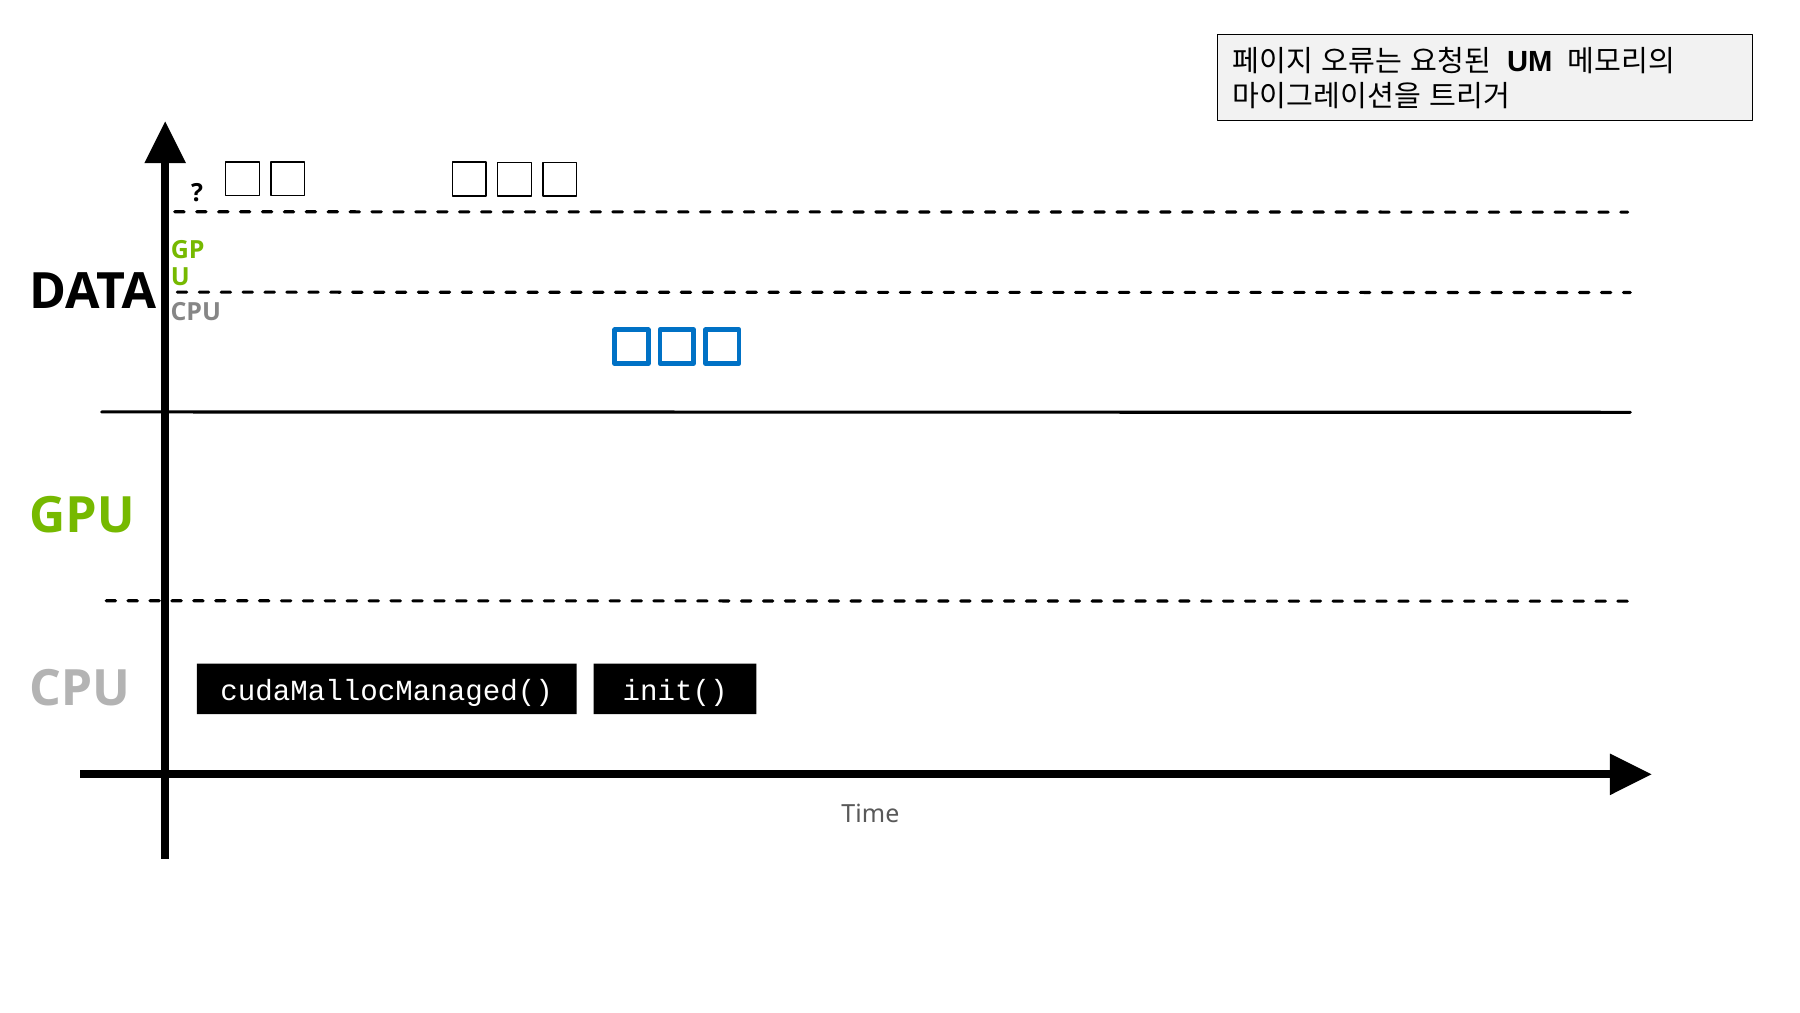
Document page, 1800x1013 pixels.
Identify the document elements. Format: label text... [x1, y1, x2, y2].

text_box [614, 329, 694, 364]
text_box CPU [170, 299, 238, 334]
text_box Time [826, 789, 915, 835]
text_box CPU [155, 299, 160, 334]
text_box GPU [170, 256, 239, 299]
text_box [497, 162, 532, 197]
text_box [225, 161, 305, 196]
text_box DATA [14, 257, 155, 328]
text_box GPU [14, 480, 160, 551]
text_box GPU [155, 256, 160, 299]
text_box [705, 329, 740, 364]
text_box [542, 162, 577, 197]
text_box init() [593, 663, 757, 715]
text_box cudaMallocManaged() [196, 663, 577, 715]
text_box 페이지 오류는 요청된 UM 메모리의 마이그레이션을 트리거 [1217, 34, 1753, 121]
text_box ? [175, 172, 213, 211]
text_box [452, 162, 486, 196]
text_box CPU [14, 653, 160, 724]
